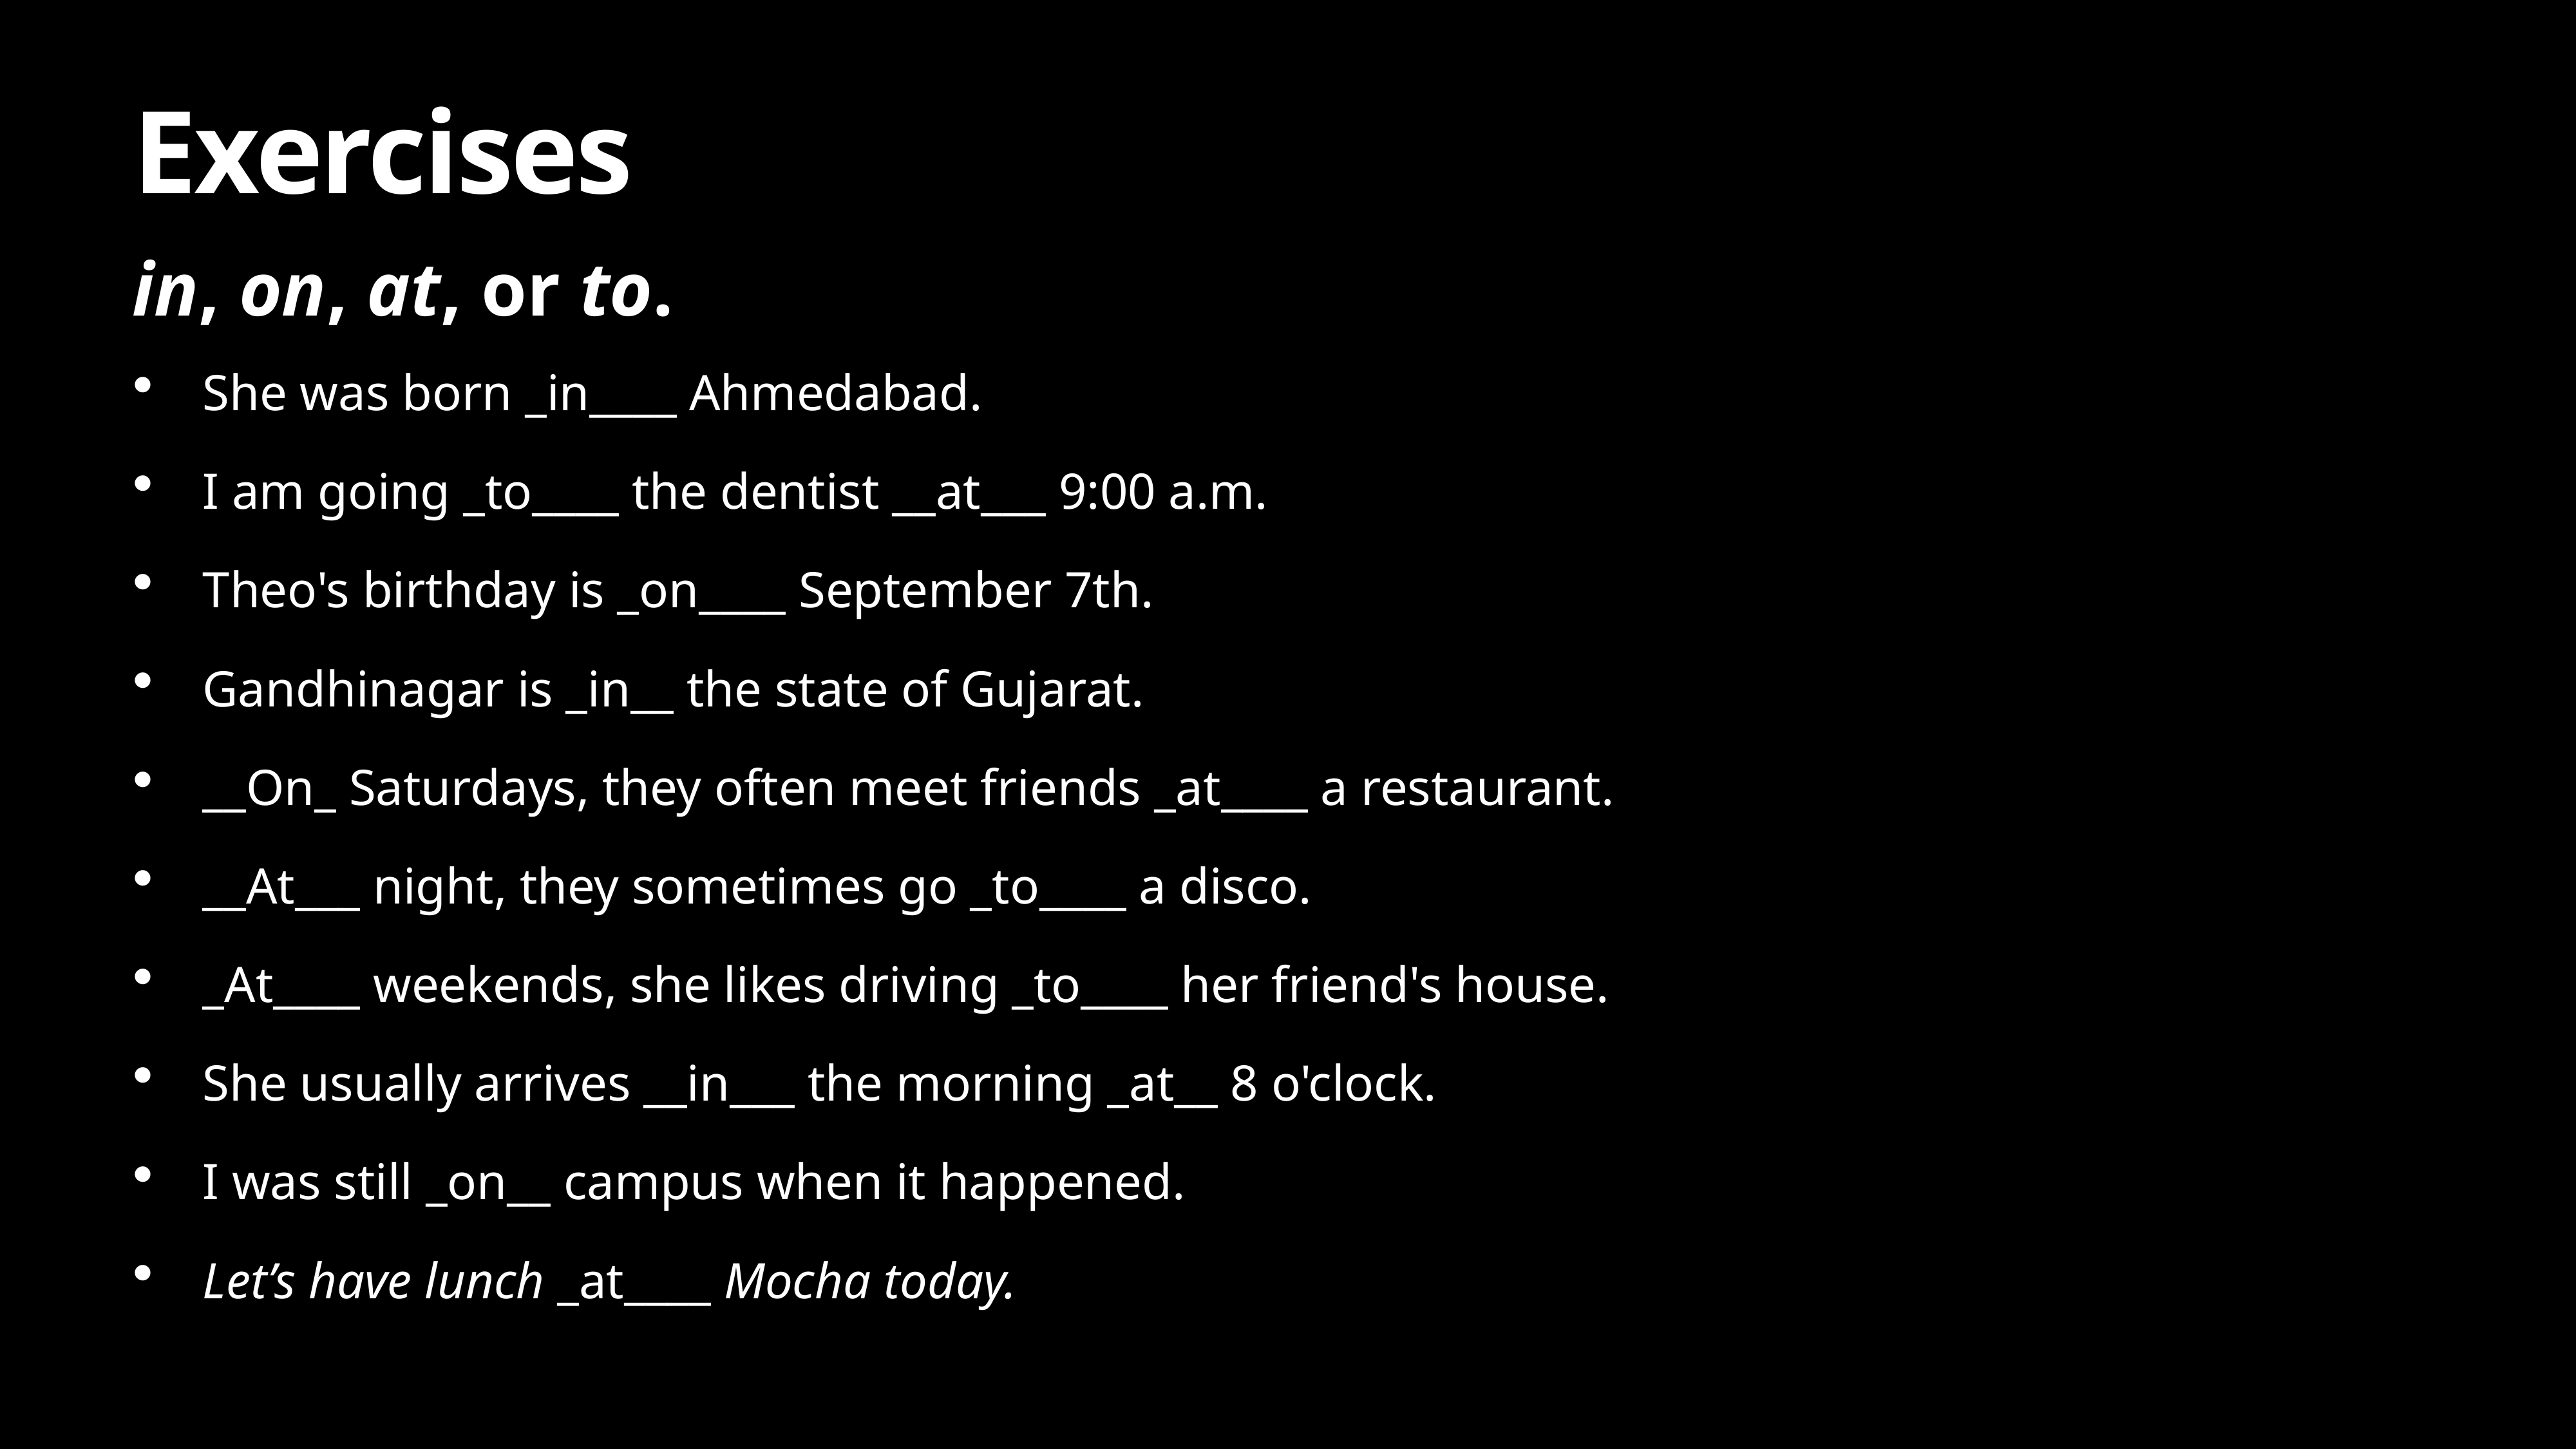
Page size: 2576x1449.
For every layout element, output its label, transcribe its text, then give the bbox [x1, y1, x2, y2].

list She was born _in____ Ahmedabad. I am going _to____ the dentist __at___ 9:00 a.m. Theo's birthday is _on____ September 7th. Gandhinagar is _in__ the state of Gujarat. __On_ Saturdays, they often meet friends _at____ a restaurant. __At___ night, they sometimes go _to____ a disco. _At____ weekends, she likes driving _to____ her friend's house. She usually arrives __in___ the morning _at__ 8 o'clock. I was still _on__ campus when it happened. Let’s have lunch _at____ Mocha today. [127, 363, 2449, 1321]
list in, on, at, or to. [127, 236, 2449, 337]
title Exercises [127, 100, 2449, 236]
